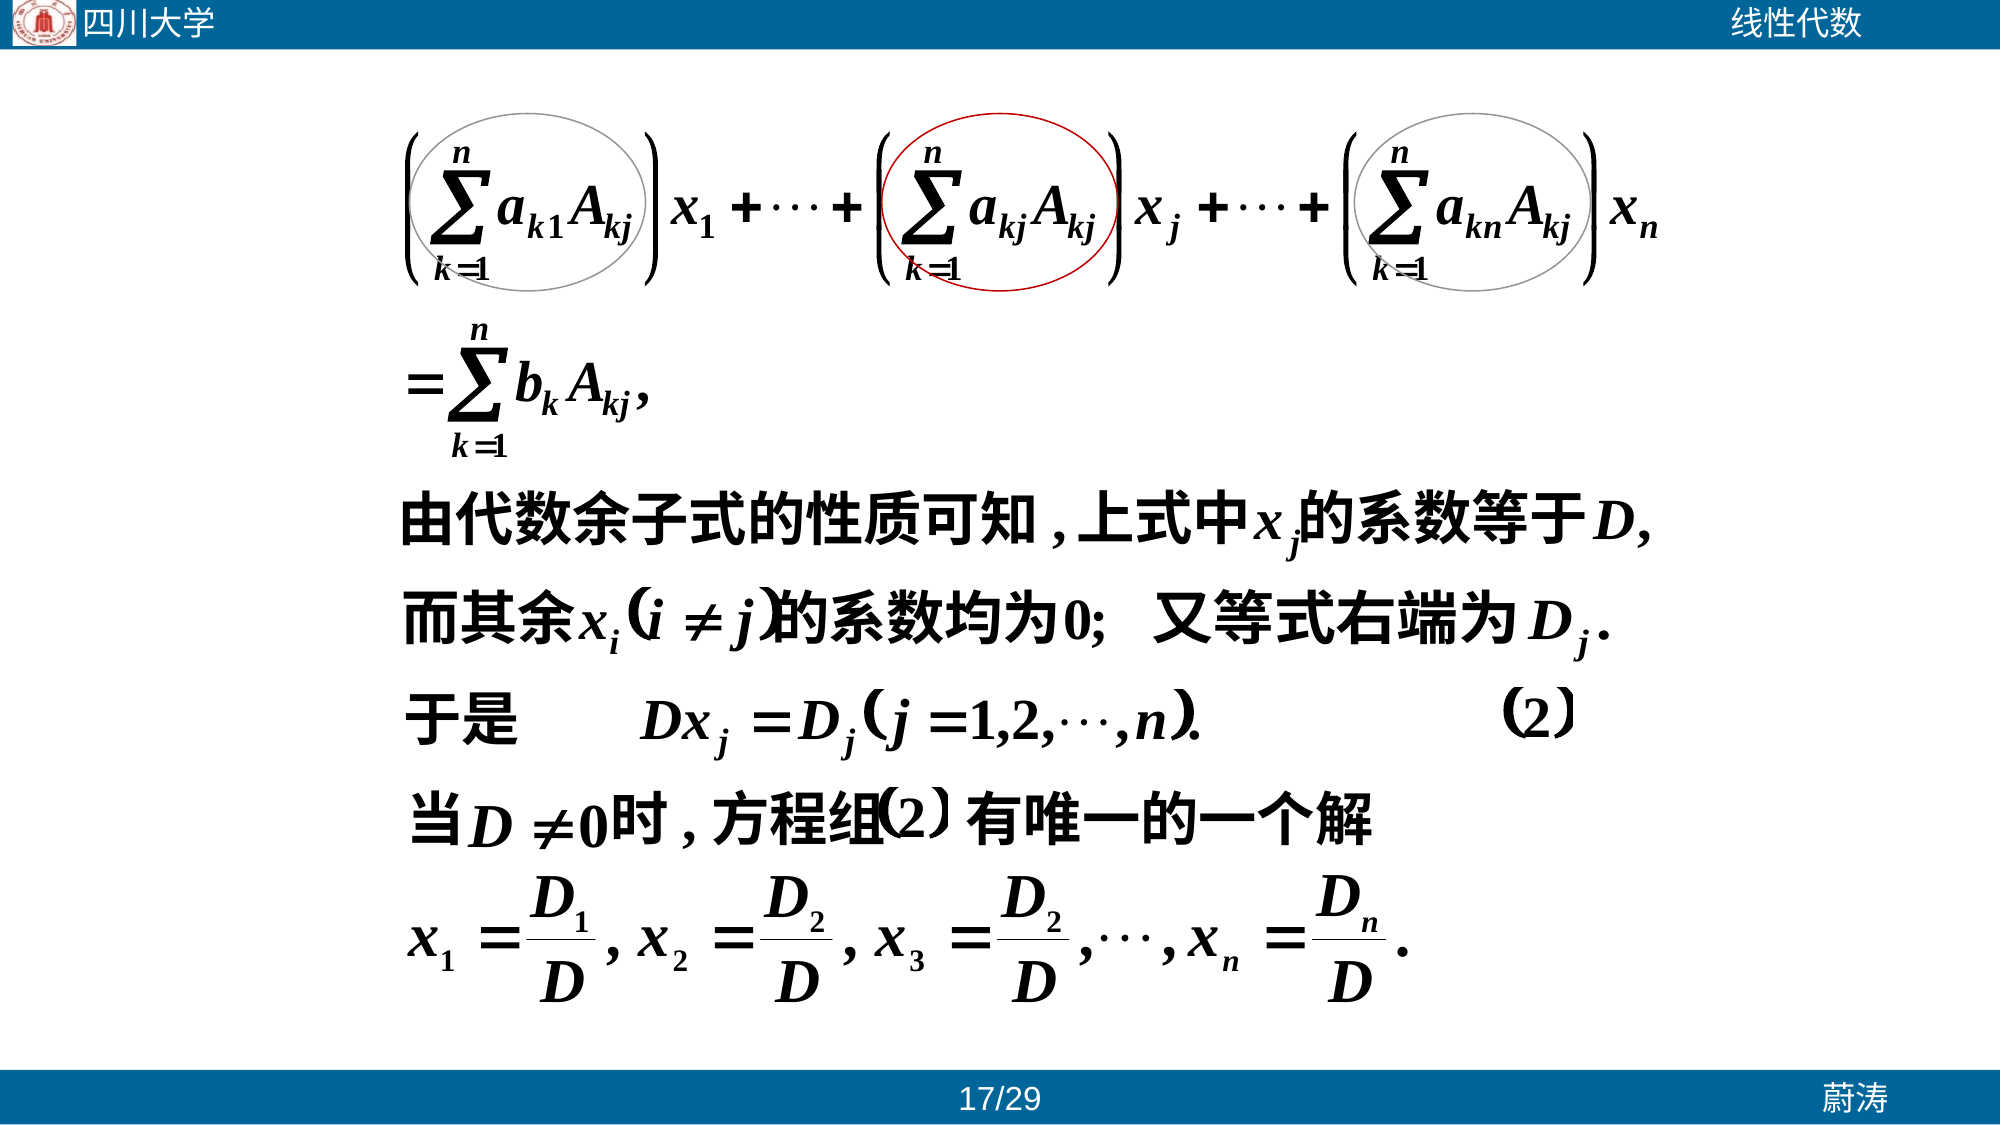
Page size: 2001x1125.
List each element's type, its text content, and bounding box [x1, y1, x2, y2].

text_box [464, 113, 590, 127]
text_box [399, 128, 1663, 463]
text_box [1499, 687, 1574, 755]
text_box [937, 113, 1063, 127]
slide_number /29 [924, 1069, 1075, 1125]
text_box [399, 862, 1411, 1009]
picture [13, 0, 76, 45]
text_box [634, 689, 1204, 767]
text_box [1074, 487, 1655, 567]
text_box 由代数余子式的性质可知, [382, 474, 1082, 560]
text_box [387, 774, 1394, 862]
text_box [1149, 587, 1615, 667]
text_box 于是 [388, 675, 535, 760]
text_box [399, 587, 1111, 661]
text_box [1409, 113, 1536, 127]
